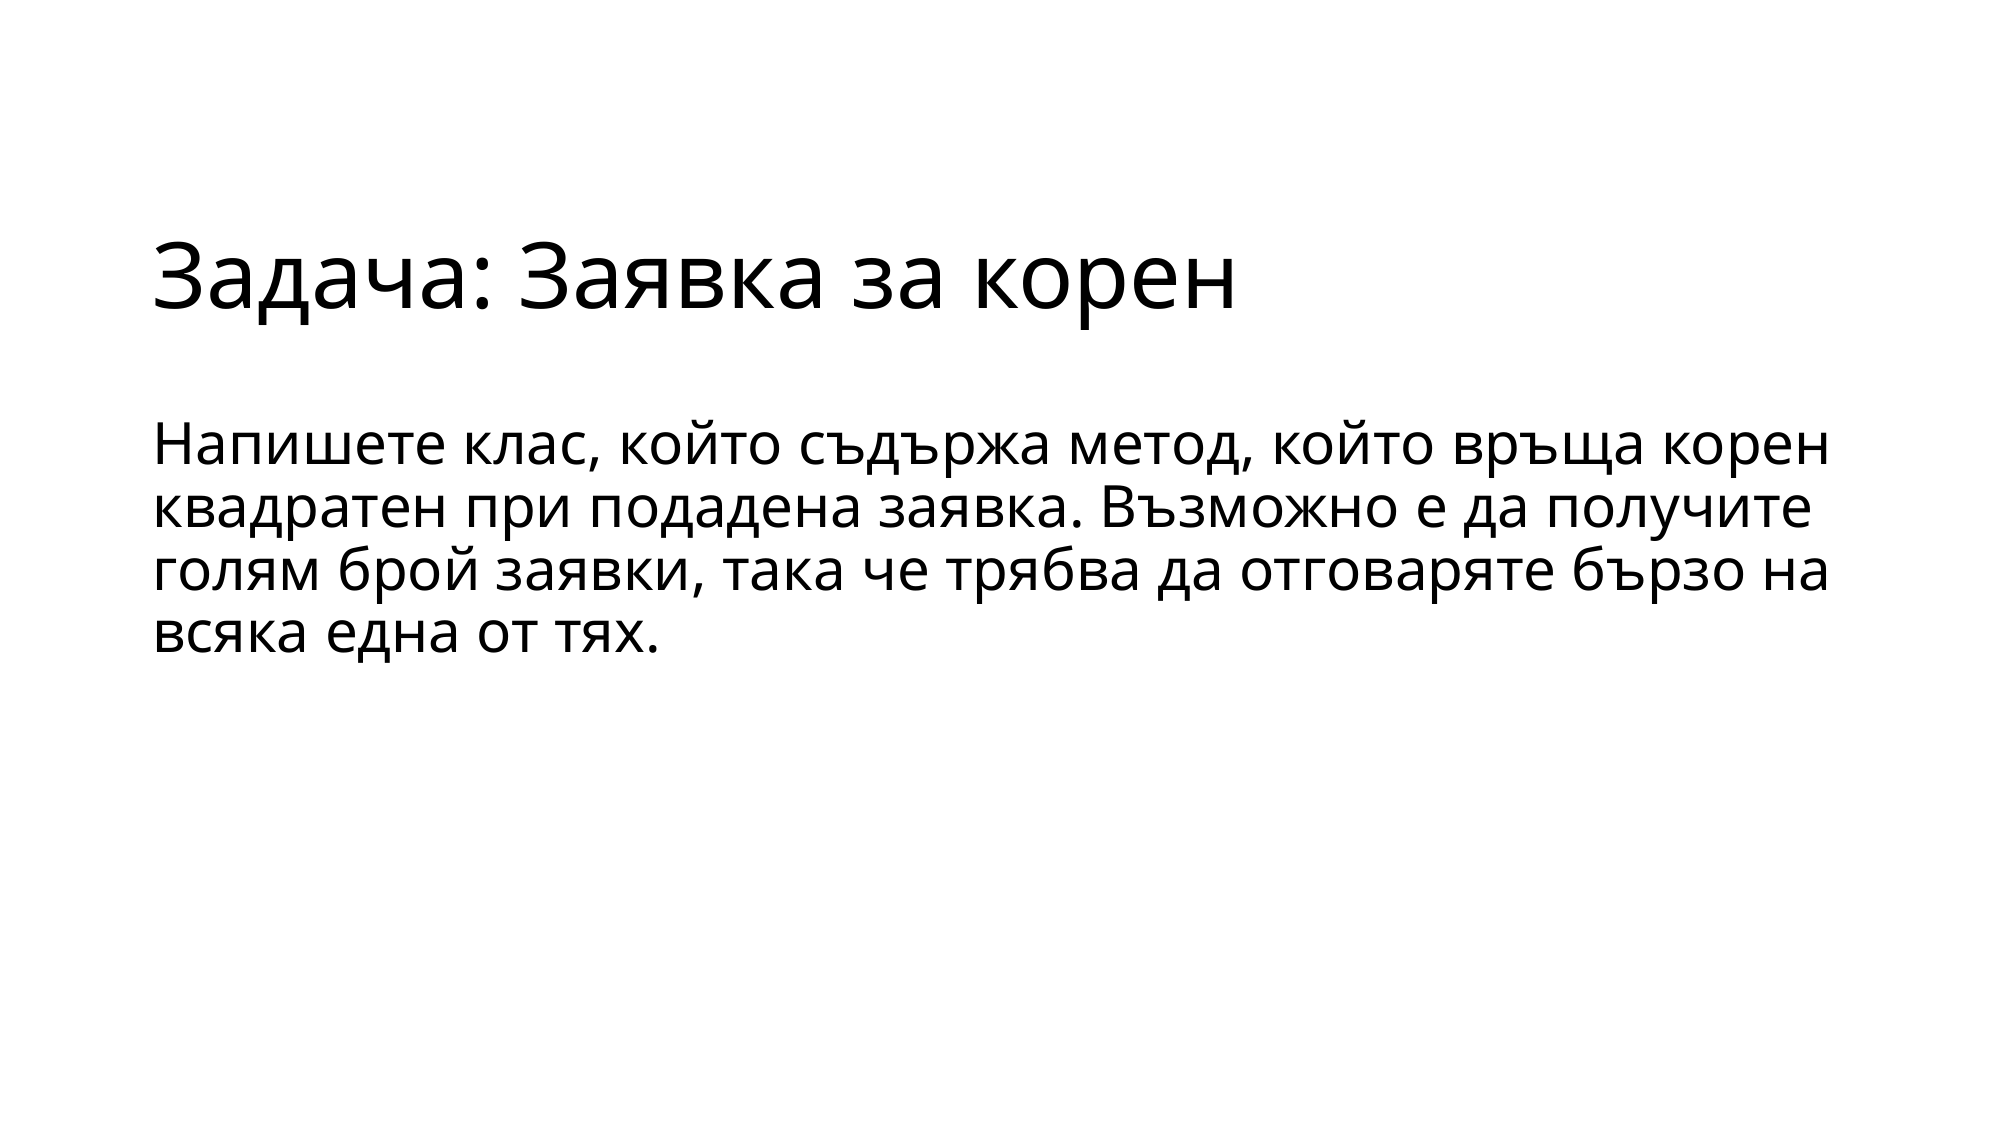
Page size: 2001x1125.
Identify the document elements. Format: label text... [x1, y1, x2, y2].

list Напишете клас, който съдържа метод, който връща корен квадратен при подадена заявка. Възможно е да получите голям брой заявки, така че трябва да отговаряте бързо на всяка една от тях. [137, 406, 1863, 957]
title Задача: Заявка за корен [137, 172, 1863, 385]
